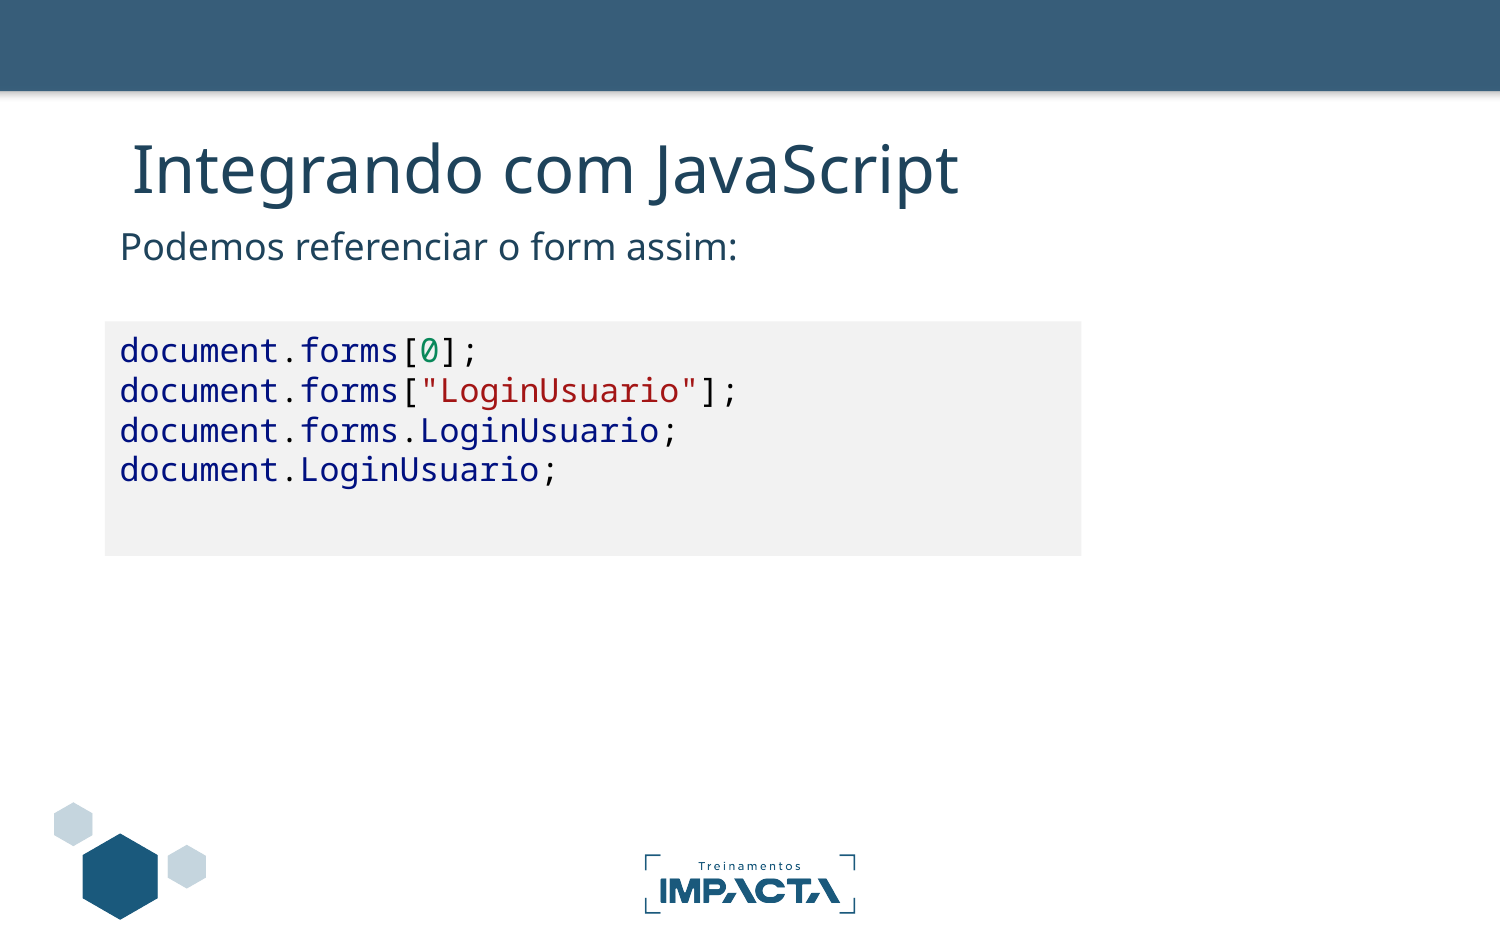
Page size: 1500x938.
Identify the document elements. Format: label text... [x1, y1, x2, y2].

text_box Podemos referenciar o form assim: [104, 215, 1407, 321]
text_box [0, 0, 1500, 92]
text_box Integrando com JavaScript [117, 119, 976, 215]
text_box document.forms[0]; document.forms["LoginUsuario"]; document.forms.LoginUsuario; document.LoginUsuario; [104, 321, 1082, 556]
picture [633, 847, 867, 921]
picture [54, 802, 206, 921]
